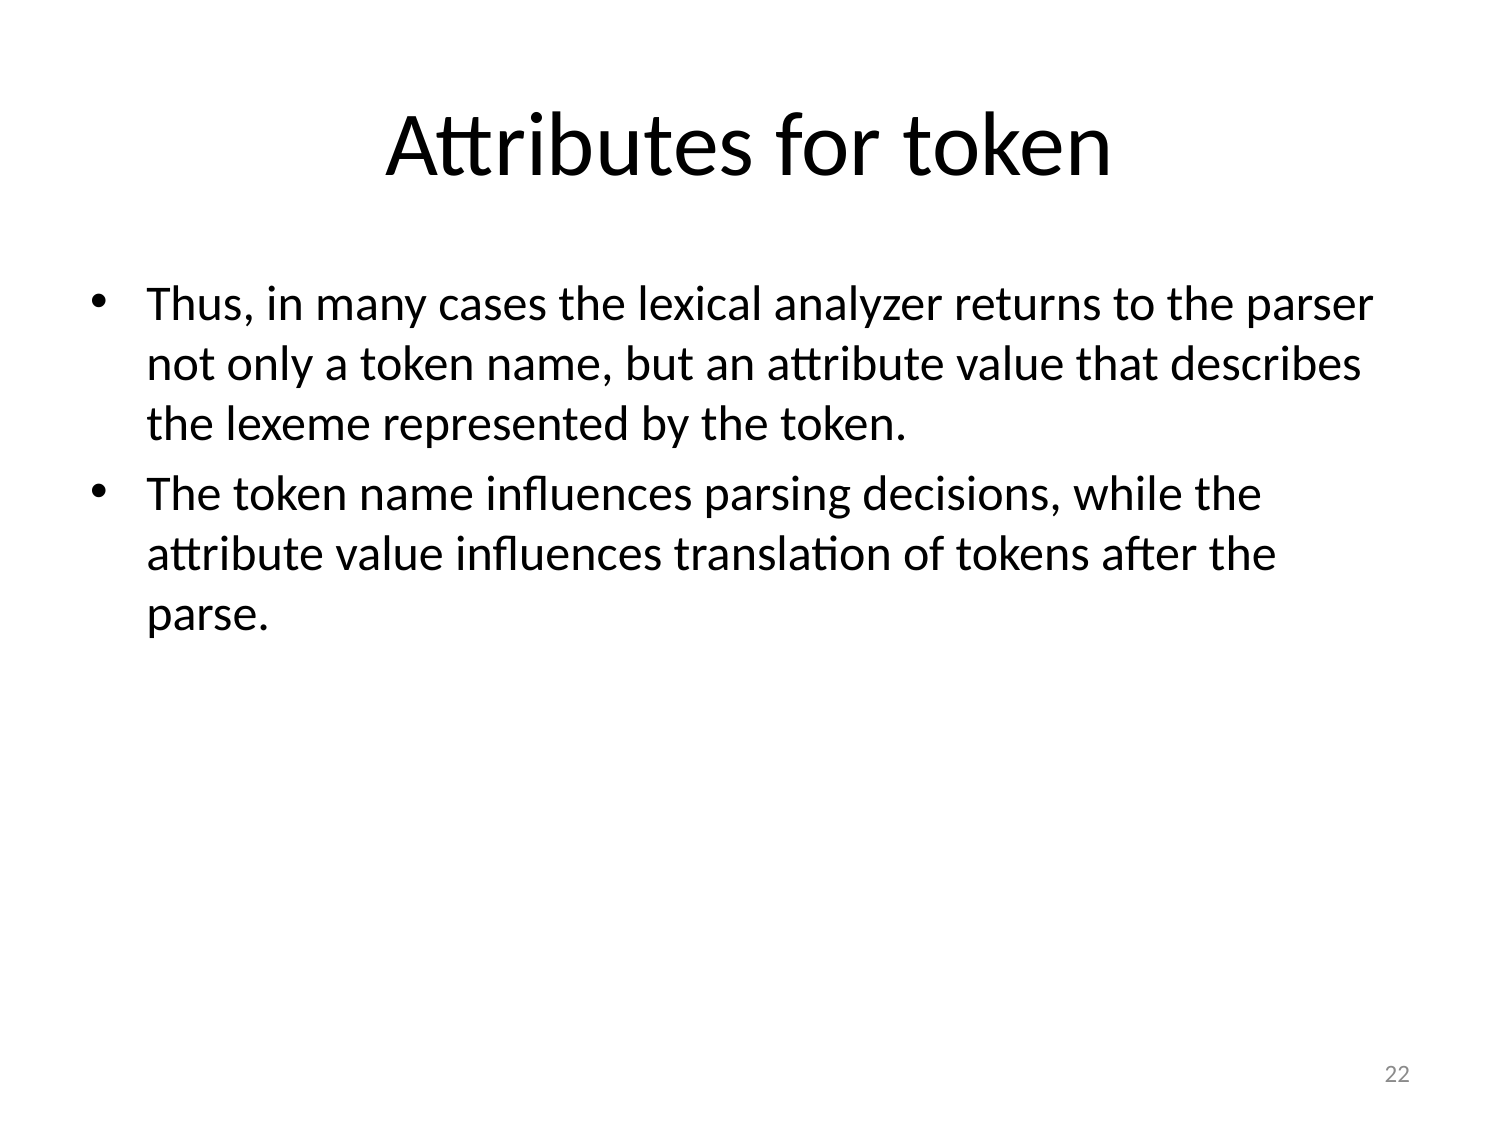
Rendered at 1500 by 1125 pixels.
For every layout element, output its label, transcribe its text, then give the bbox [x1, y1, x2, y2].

list Thus, in many cases the lexical analyzer returns to the parser not only a token name, but an attribute value that describes the lexeme represented by the token. The token name influences parsing decisions, while the attribute value influences translation of tokens after the parse. [75, 262, 1425, 1005]
title Attributes for token [75, 45, 1425, 233]
slide_number 22 [1074, 1042, 1425, 1103]
